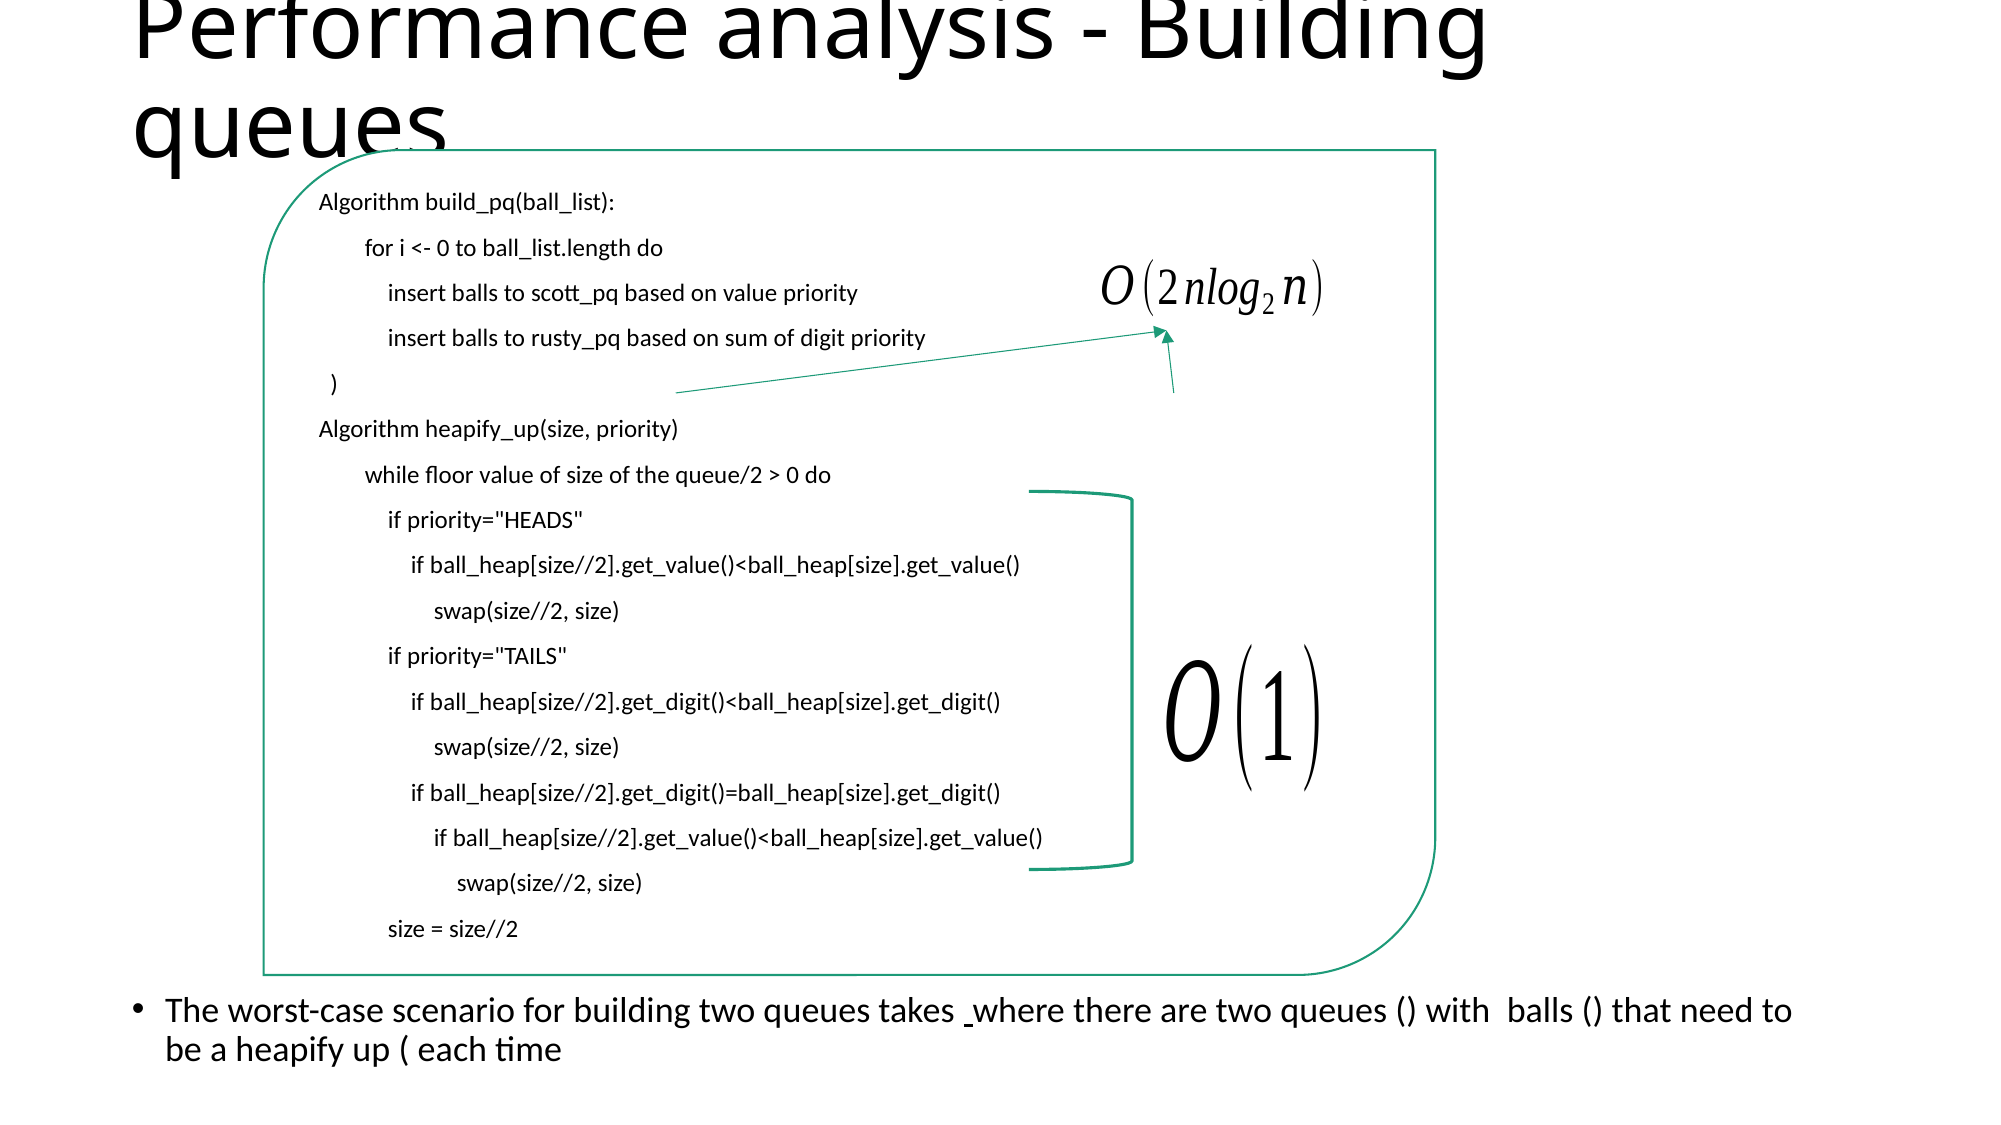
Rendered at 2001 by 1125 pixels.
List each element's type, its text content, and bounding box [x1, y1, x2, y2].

title Performance analysis - Building queues [116, 0, 1842, 187]
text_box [675, 255, 1325, 870]
